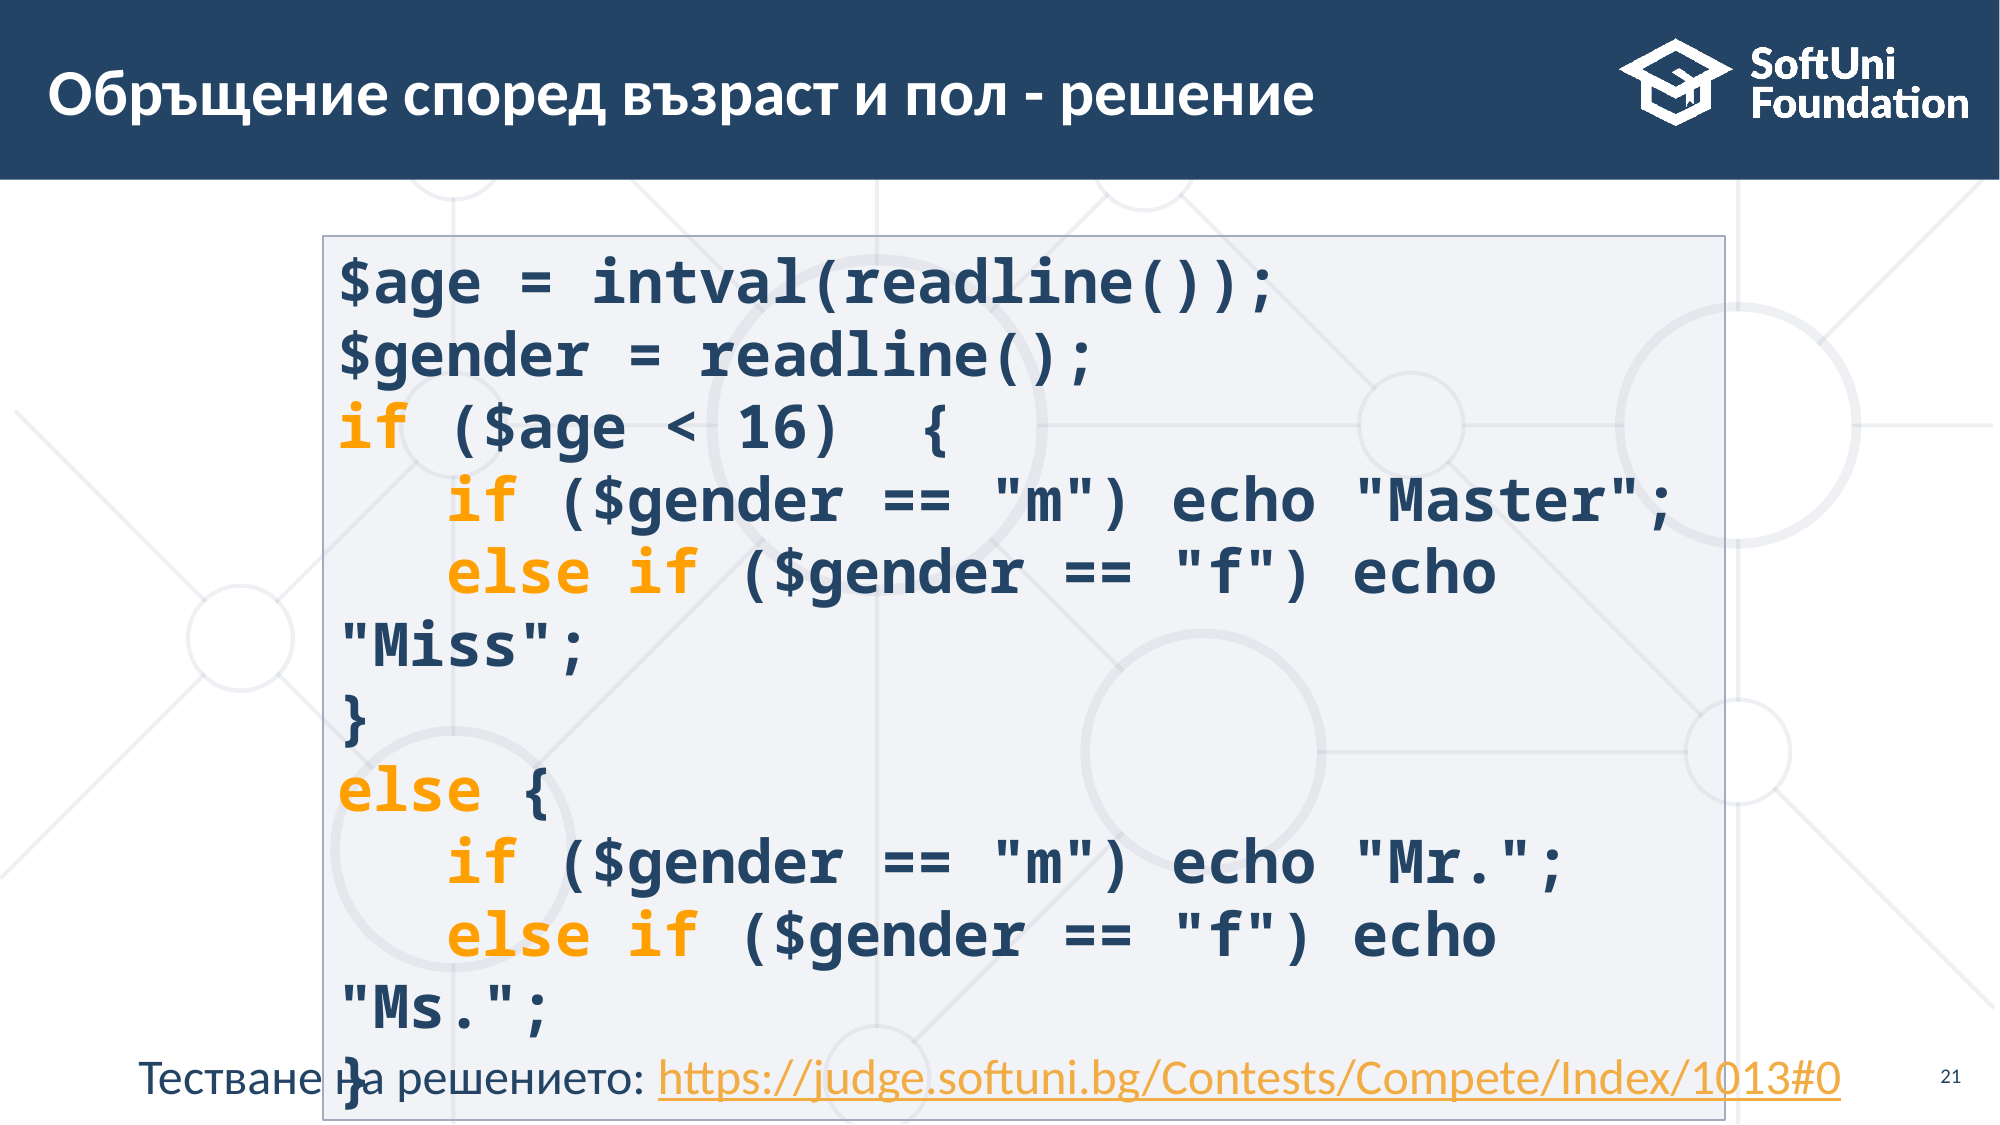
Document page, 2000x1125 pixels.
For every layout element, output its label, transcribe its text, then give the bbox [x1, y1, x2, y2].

title Обръщение според възраст и пол - решение [31, 16, 1591, 162]
picture [1618, 38, 1968, 126]
text_box $age = intval(readline()); $gender = readline(); if ($age < 16) { if ($gender == "m") echo "Master"; else if ($gender == "f") echo "Miss"; } else { if ($gender == "m") echo "Mr."; else if ($gender == "f") echo "Ms."; } [322, 236, 1725, 1037]
slide_number 21 [1896, 1049, 1968, 1101]
text_box Тестване на решението: https://judge.softuni.bg/Contests/Compete/Index/1013#0 [123, 1037, 1874, 1113]
text_box $age = intval(readline()); $gender = readline(); if ($age < 16) { if ($gender == "m") echo "Master"; else if ($gender == "f") echo "Miss"; } else { if ($gender == "m") echo "Mr."; else if ($gender == "f") echo "Ms."; } [322, 1113, 1725, 1121]
